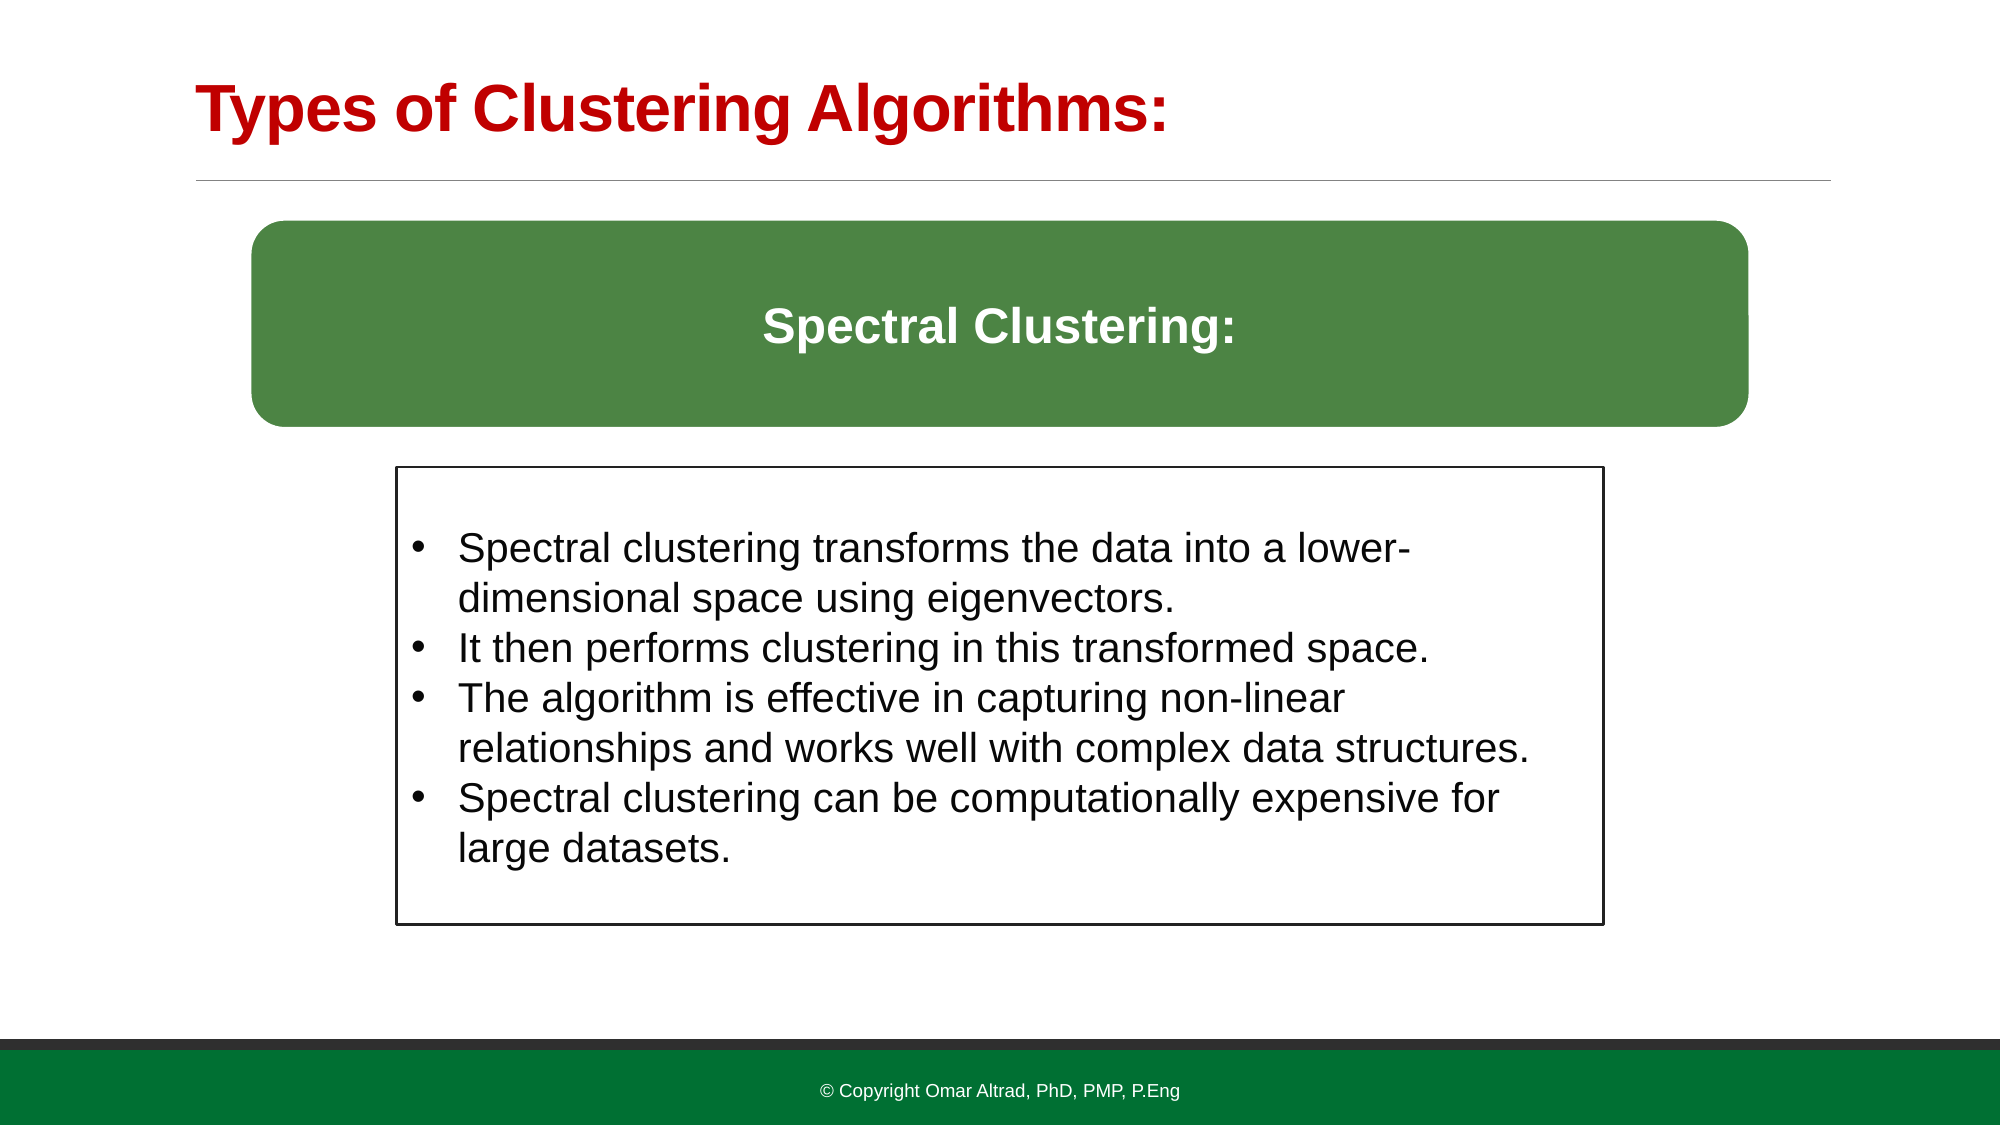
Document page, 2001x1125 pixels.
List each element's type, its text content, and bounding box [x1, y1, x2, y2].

text_box Spectral Clustering: [247, 216, 1753, 432]
footer © Copyright Omar Altrad, PhD, PMP, P.Eng [604, 1059, 1396, 1120]
text_box Spectral clustering transforms the data into a lower-dimensional space using eigenvectors. It then performs clustering in this transformed space. The algorithm is effective in capturing non-linear relationships and works well with complex data structures. Spectral clustering can be computationally expensive for large datasets. [395, 466, 1605, 926]
title Types of Clustering Algorithms: [180, 47, 1830, 176]
